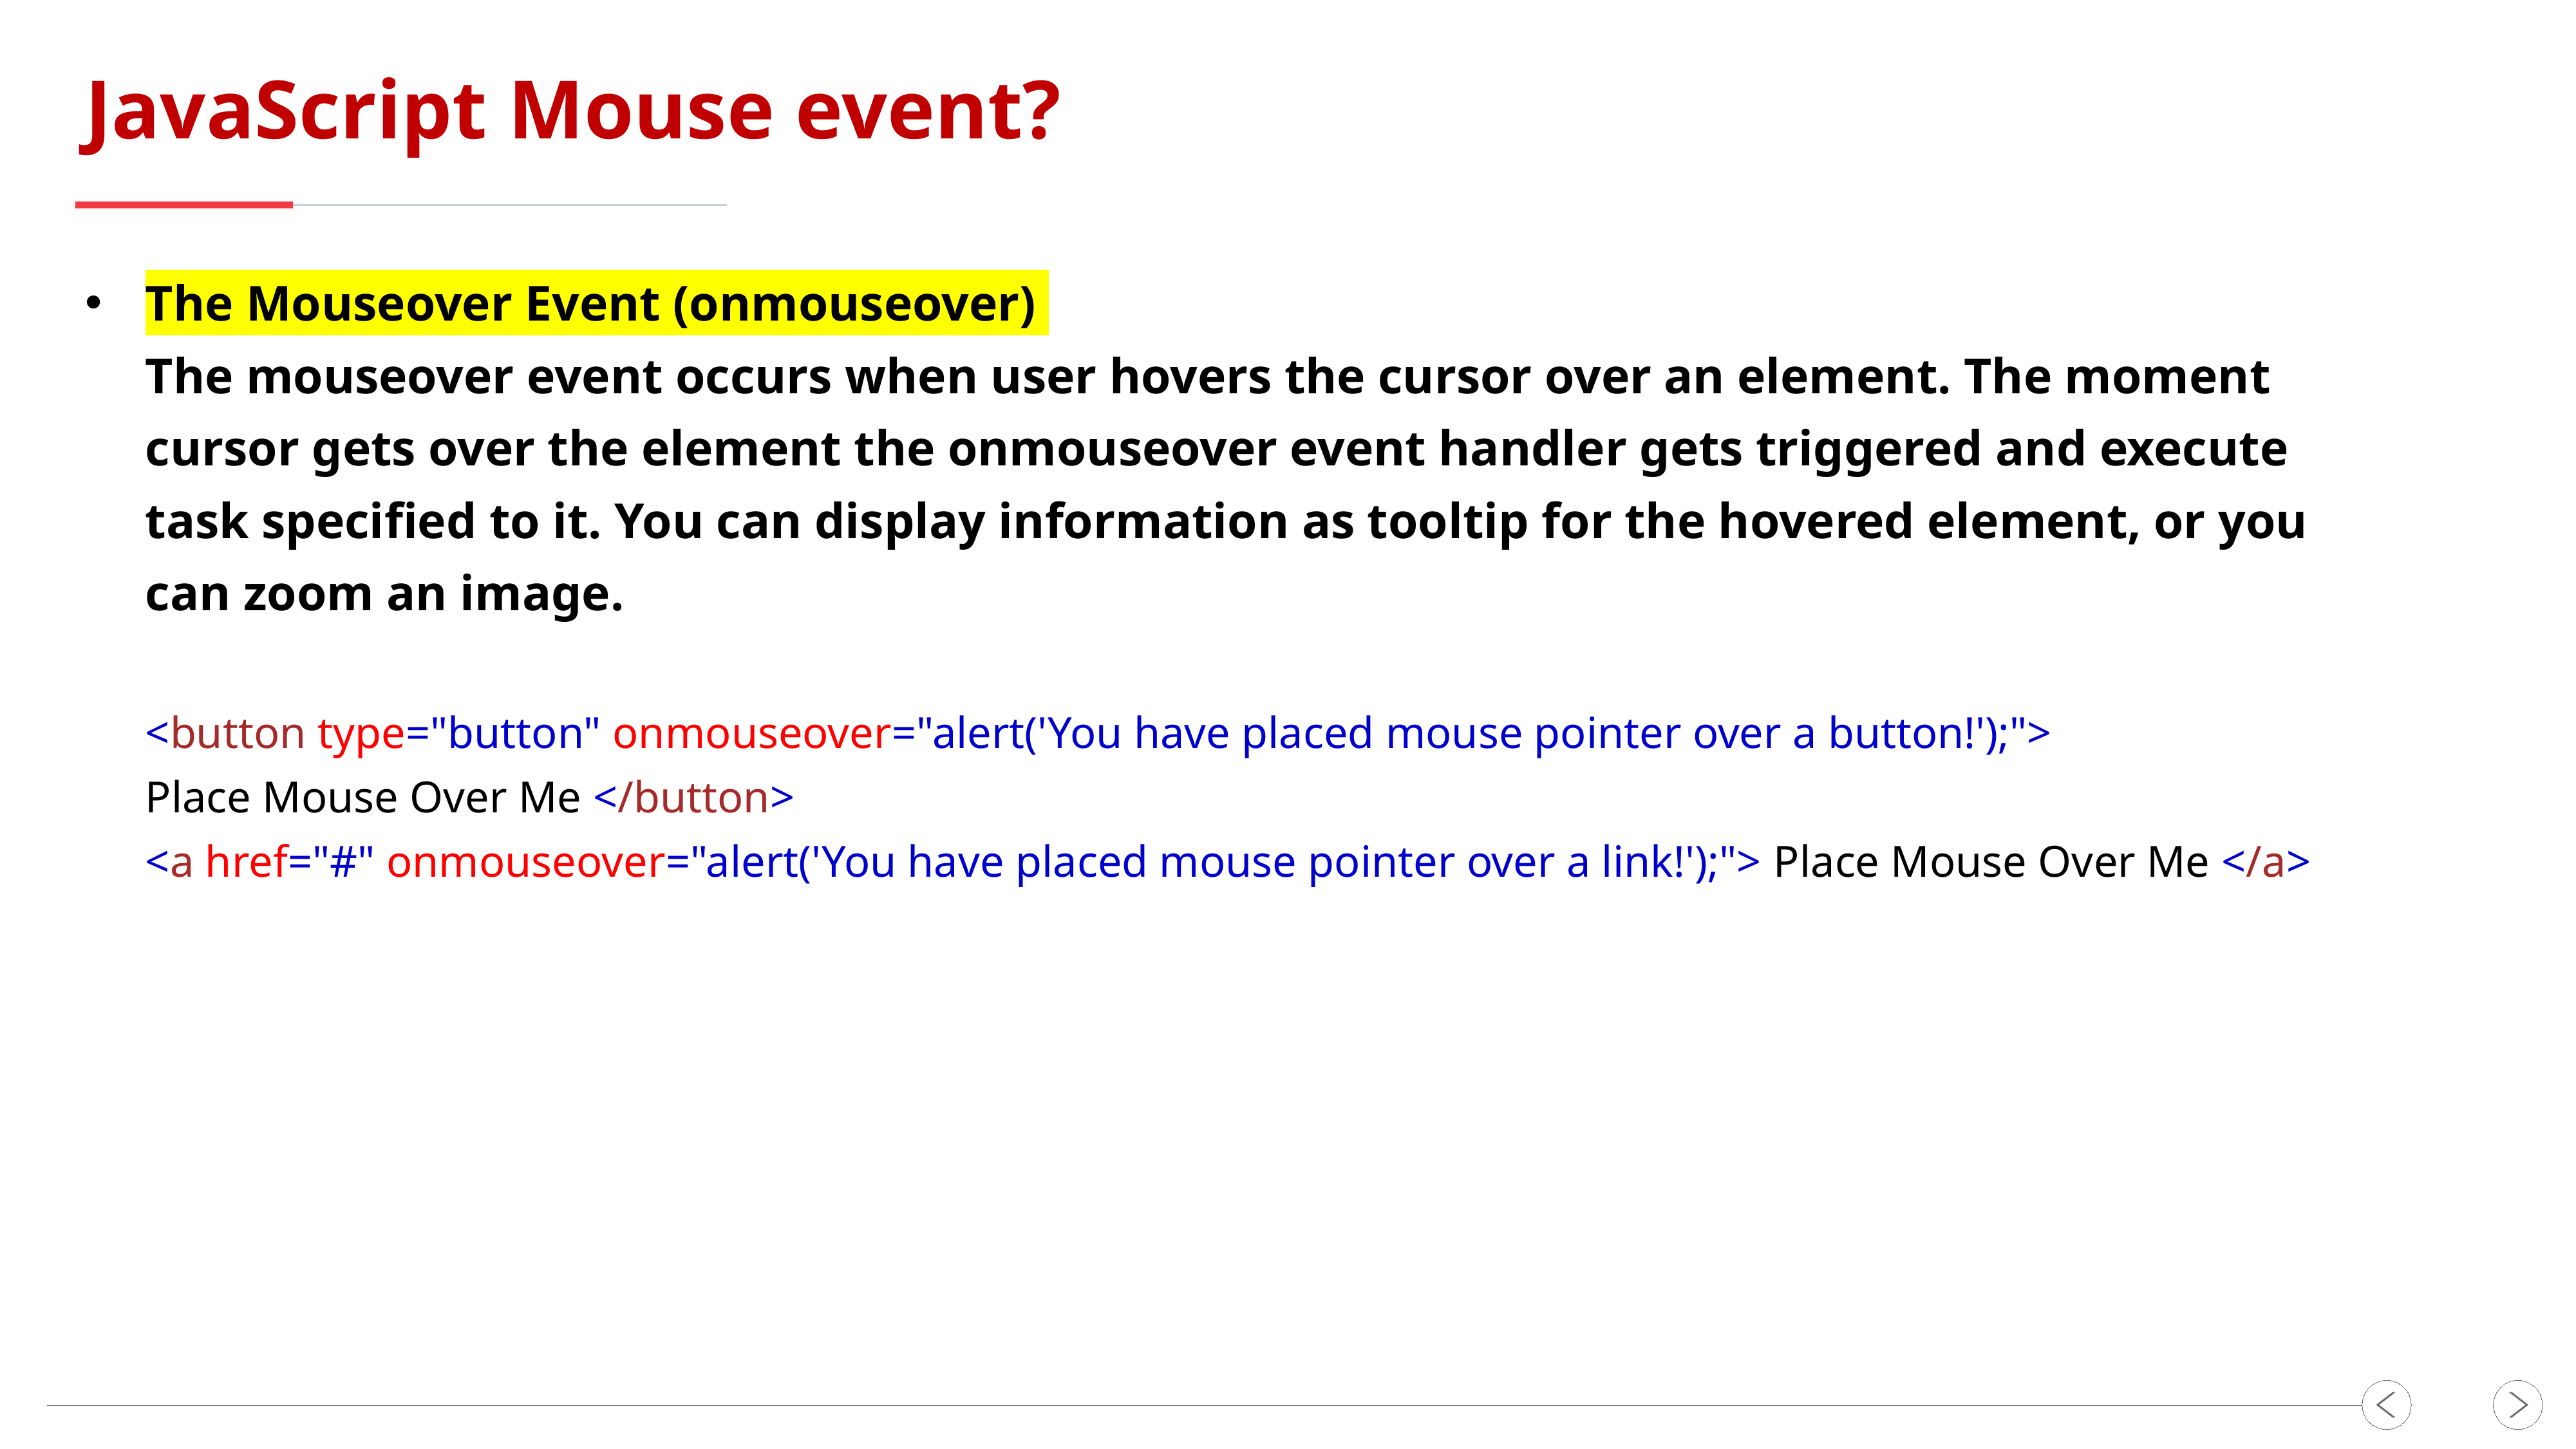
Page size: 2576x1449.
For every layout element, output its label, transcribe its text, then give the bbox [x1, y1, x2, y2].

list JavaScript Mouse event? [75, 56, 2496, 157]
list The Mouseover Event (onmouseover) The mouseover event occurs when user hovers the cursor over an element. The moment cursor gets over the element the onmouseover event handler gets triggered and execute task specified to it. You can display information as tooltip for the hovered element, or you can zoom an image. <button type="button" onmouseover="alert('You have placed mouse pointer over a button!');"> Place Mouse Over Me </button> <a href="#" onmouseover="alert('You have placed mouse pointer over a link!');"> Place Mouse Over Me </a> [75, 253, 2329, 1304]
